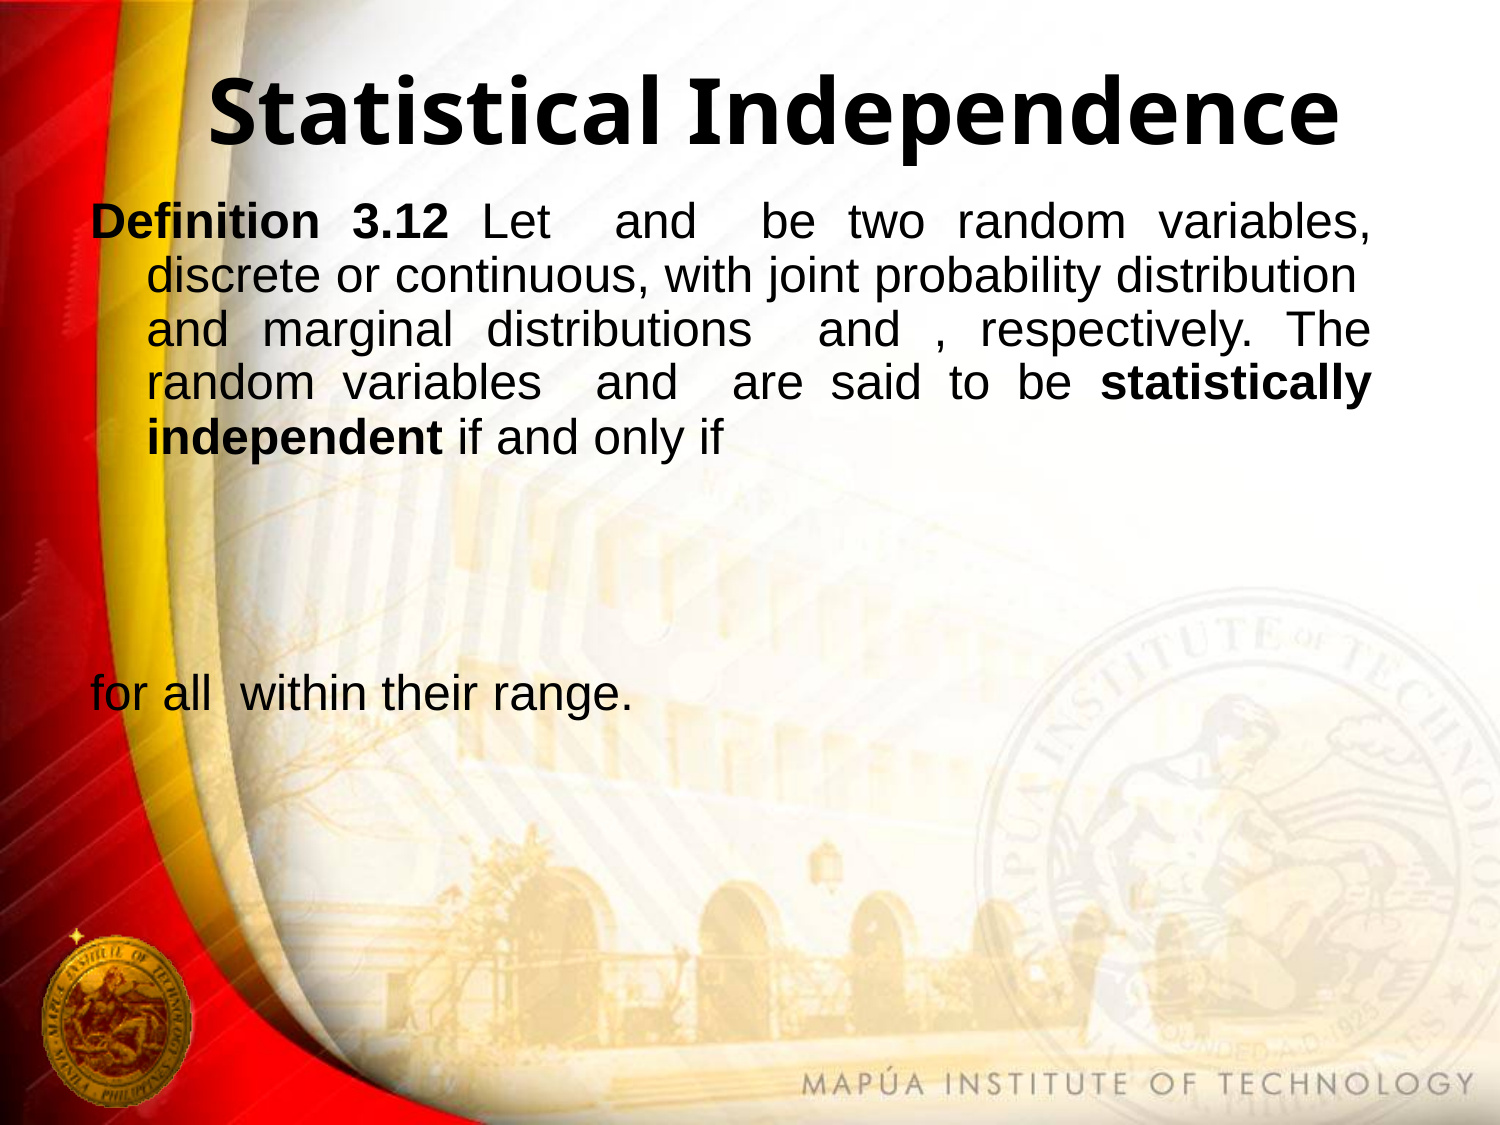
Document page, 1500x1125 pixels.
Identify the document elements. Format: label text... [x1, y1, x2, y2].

picture [0, 0, 1500, 1125]
title Statistical Independence [75, 45, 1475, 225]
